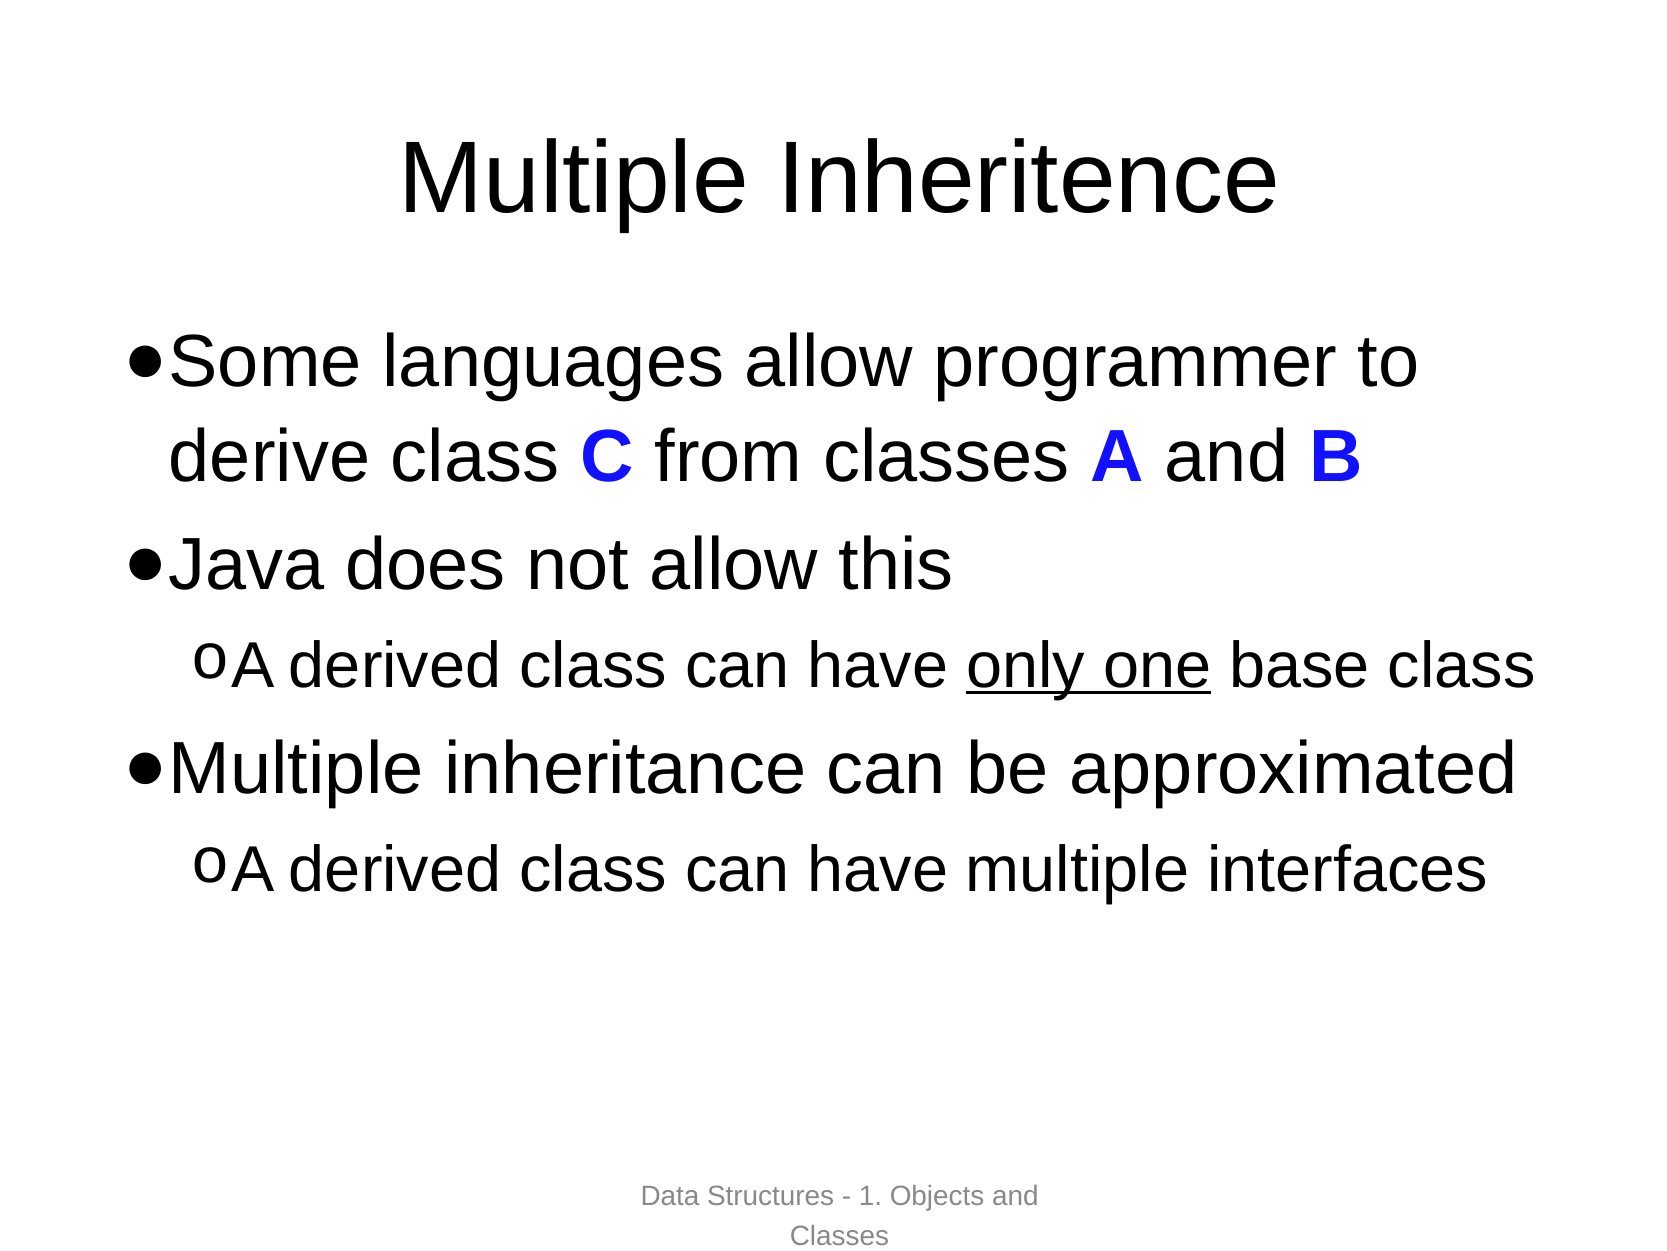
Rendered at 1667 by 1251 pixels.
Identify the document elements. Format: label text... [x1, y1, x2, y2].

text_box Data Structures - 1. Objects and Classes [586, 1166, 1093, 1250]
text_box Some languages allow programmer to derive class C from classes A and B Java does not allow this A derived class can have only one base class Multiple inheritance can be approximated A derived class can have multiple interfaces [100, 300, 1579, 1121]
title Multiple Inheritence [100, 58, 1579, 263]
